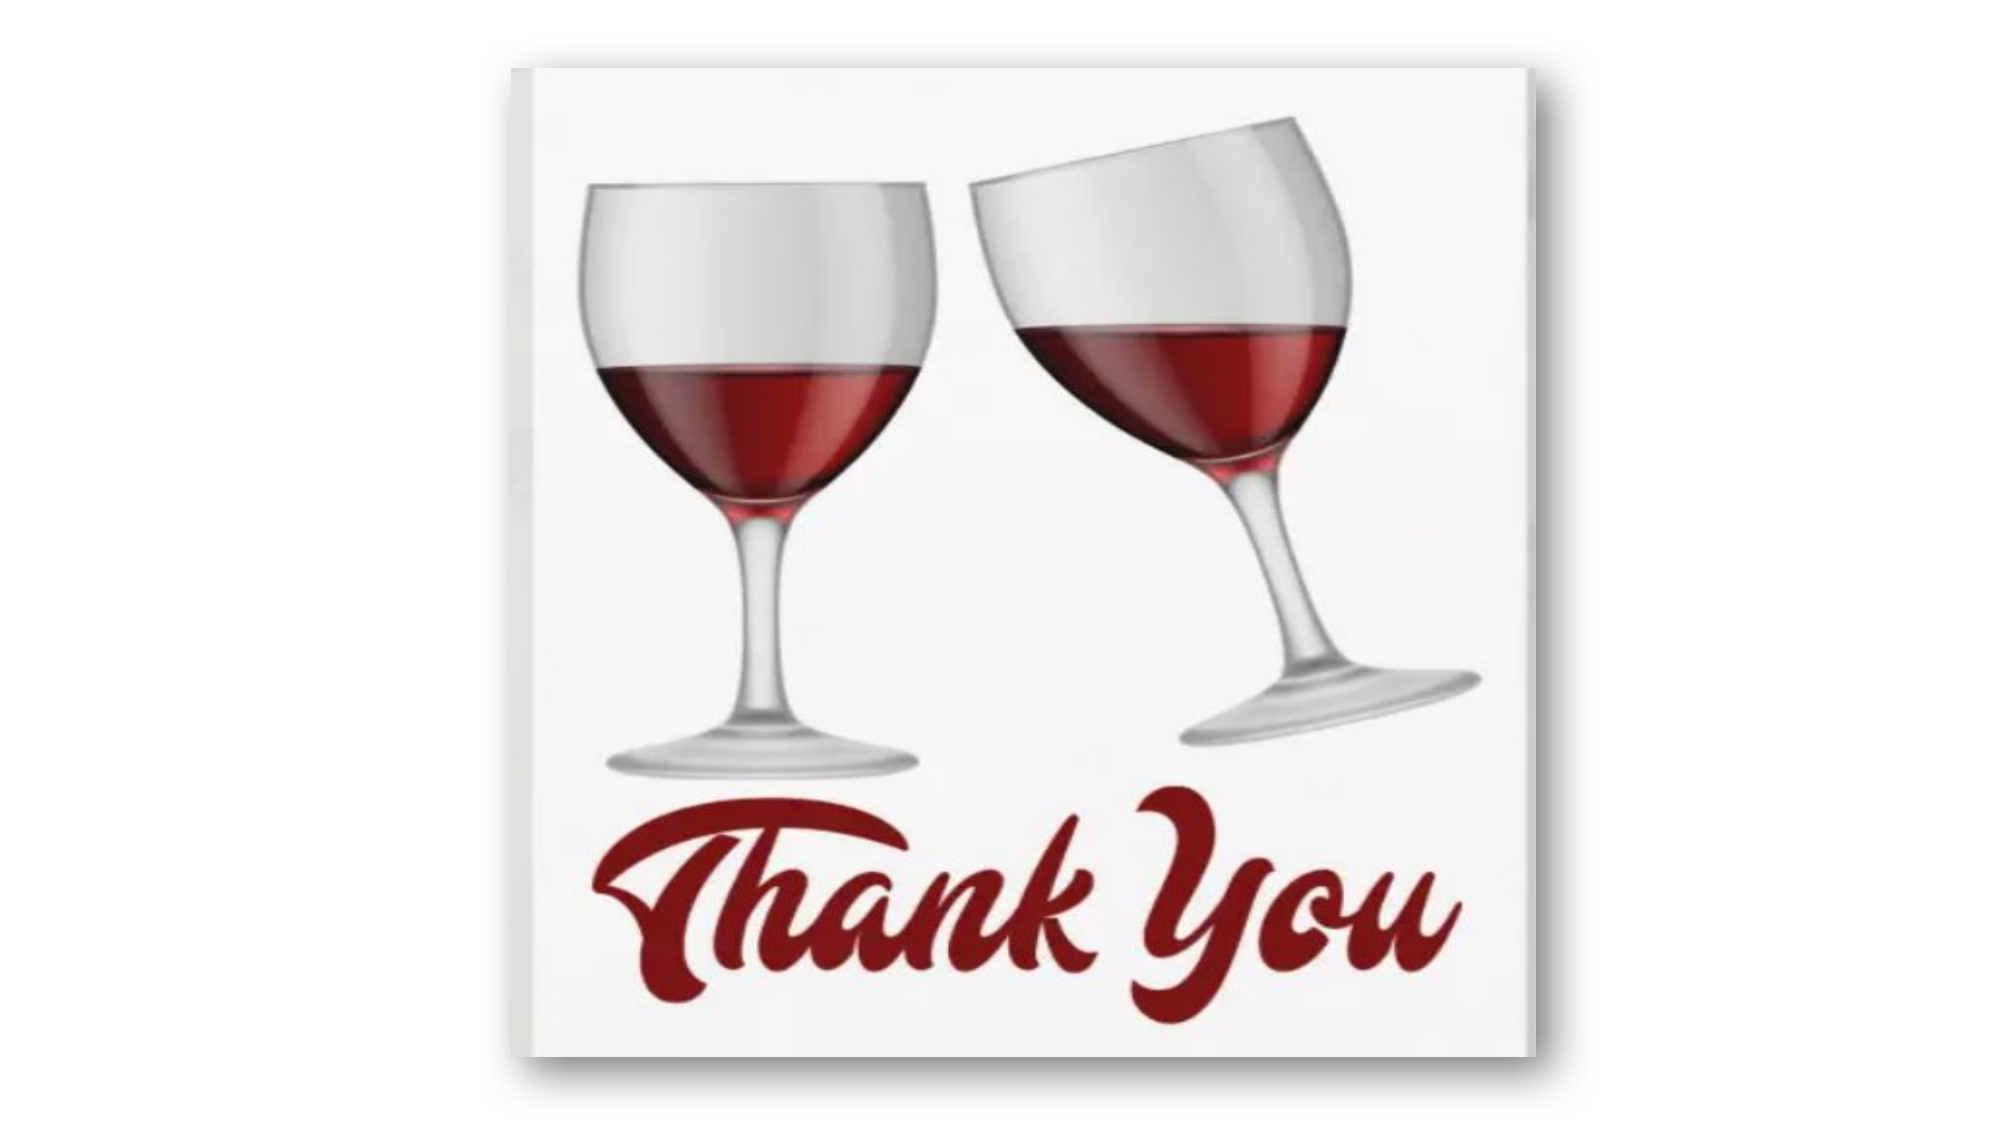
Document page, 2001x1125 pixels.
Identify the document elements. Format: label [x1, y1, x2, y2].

picture [511, 68, 1536, 1057]
